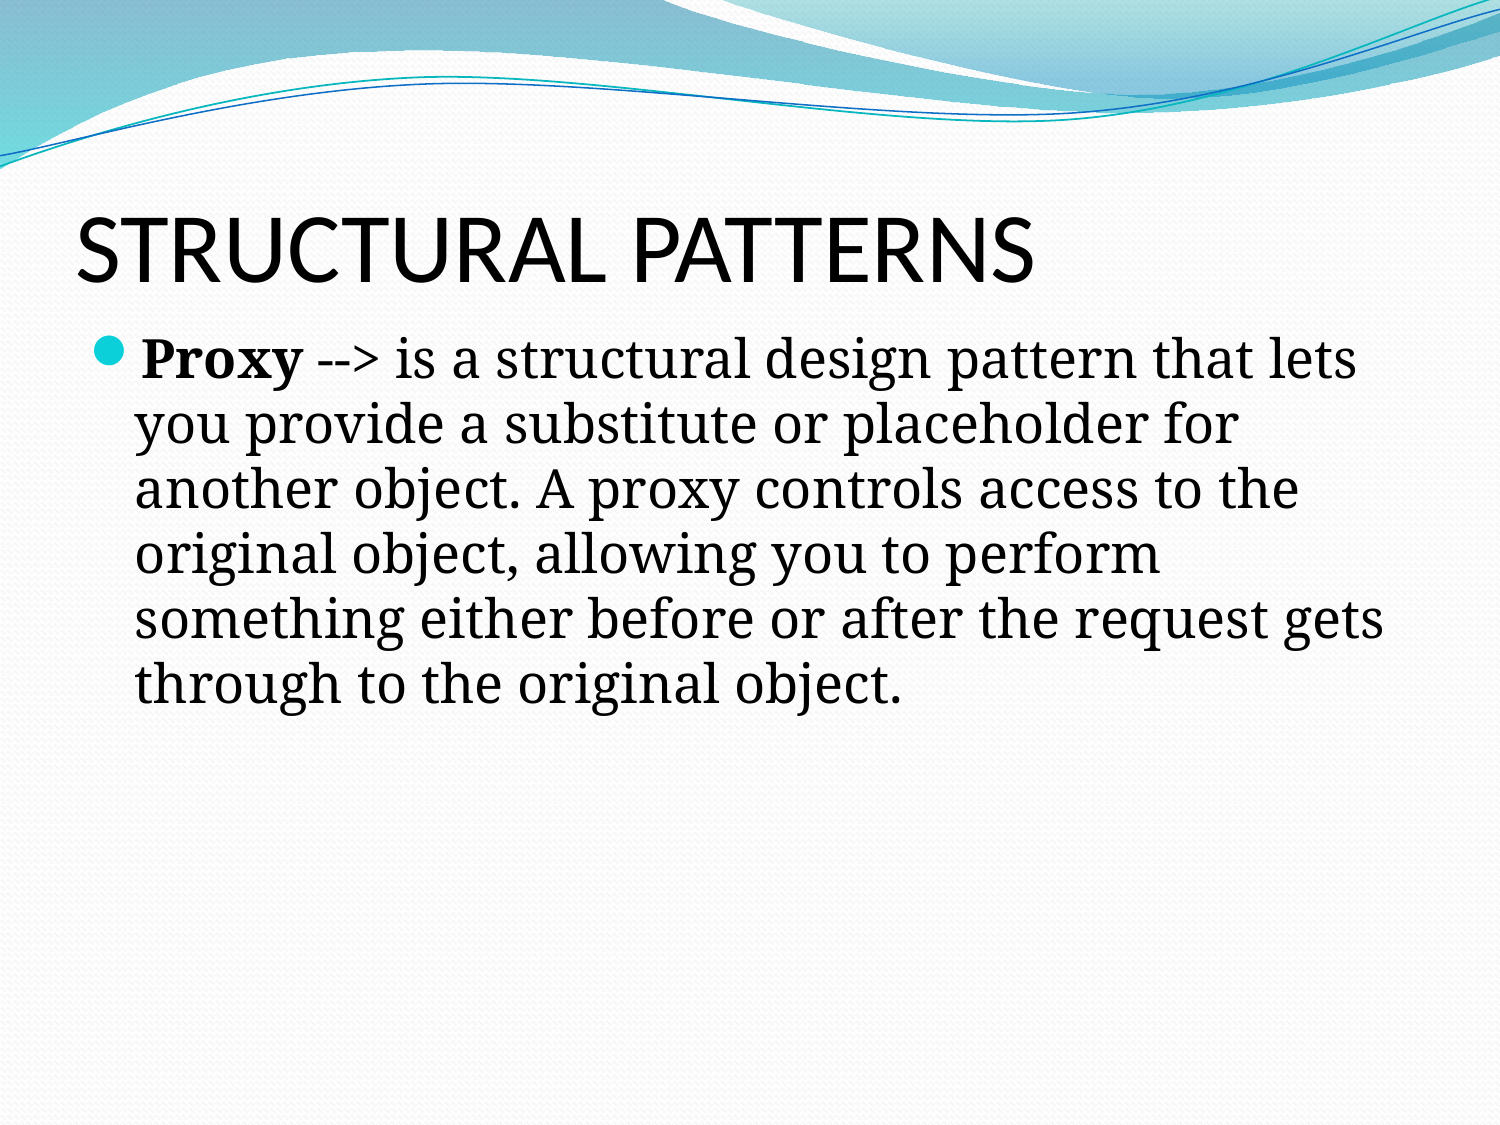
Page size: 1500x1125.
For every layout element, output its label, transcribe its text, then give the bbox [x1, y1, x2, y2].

title STRUCTURAL PATTERNS [75, 115, 1425, 303]
list Proxy --> is a structural design pattern that lets you provide a substitute or placeholder for another object. A proxy controls access to the original object, allowing you to perform something either before or after the request gets through to the original object. [75, 317, 1425, 1038]
